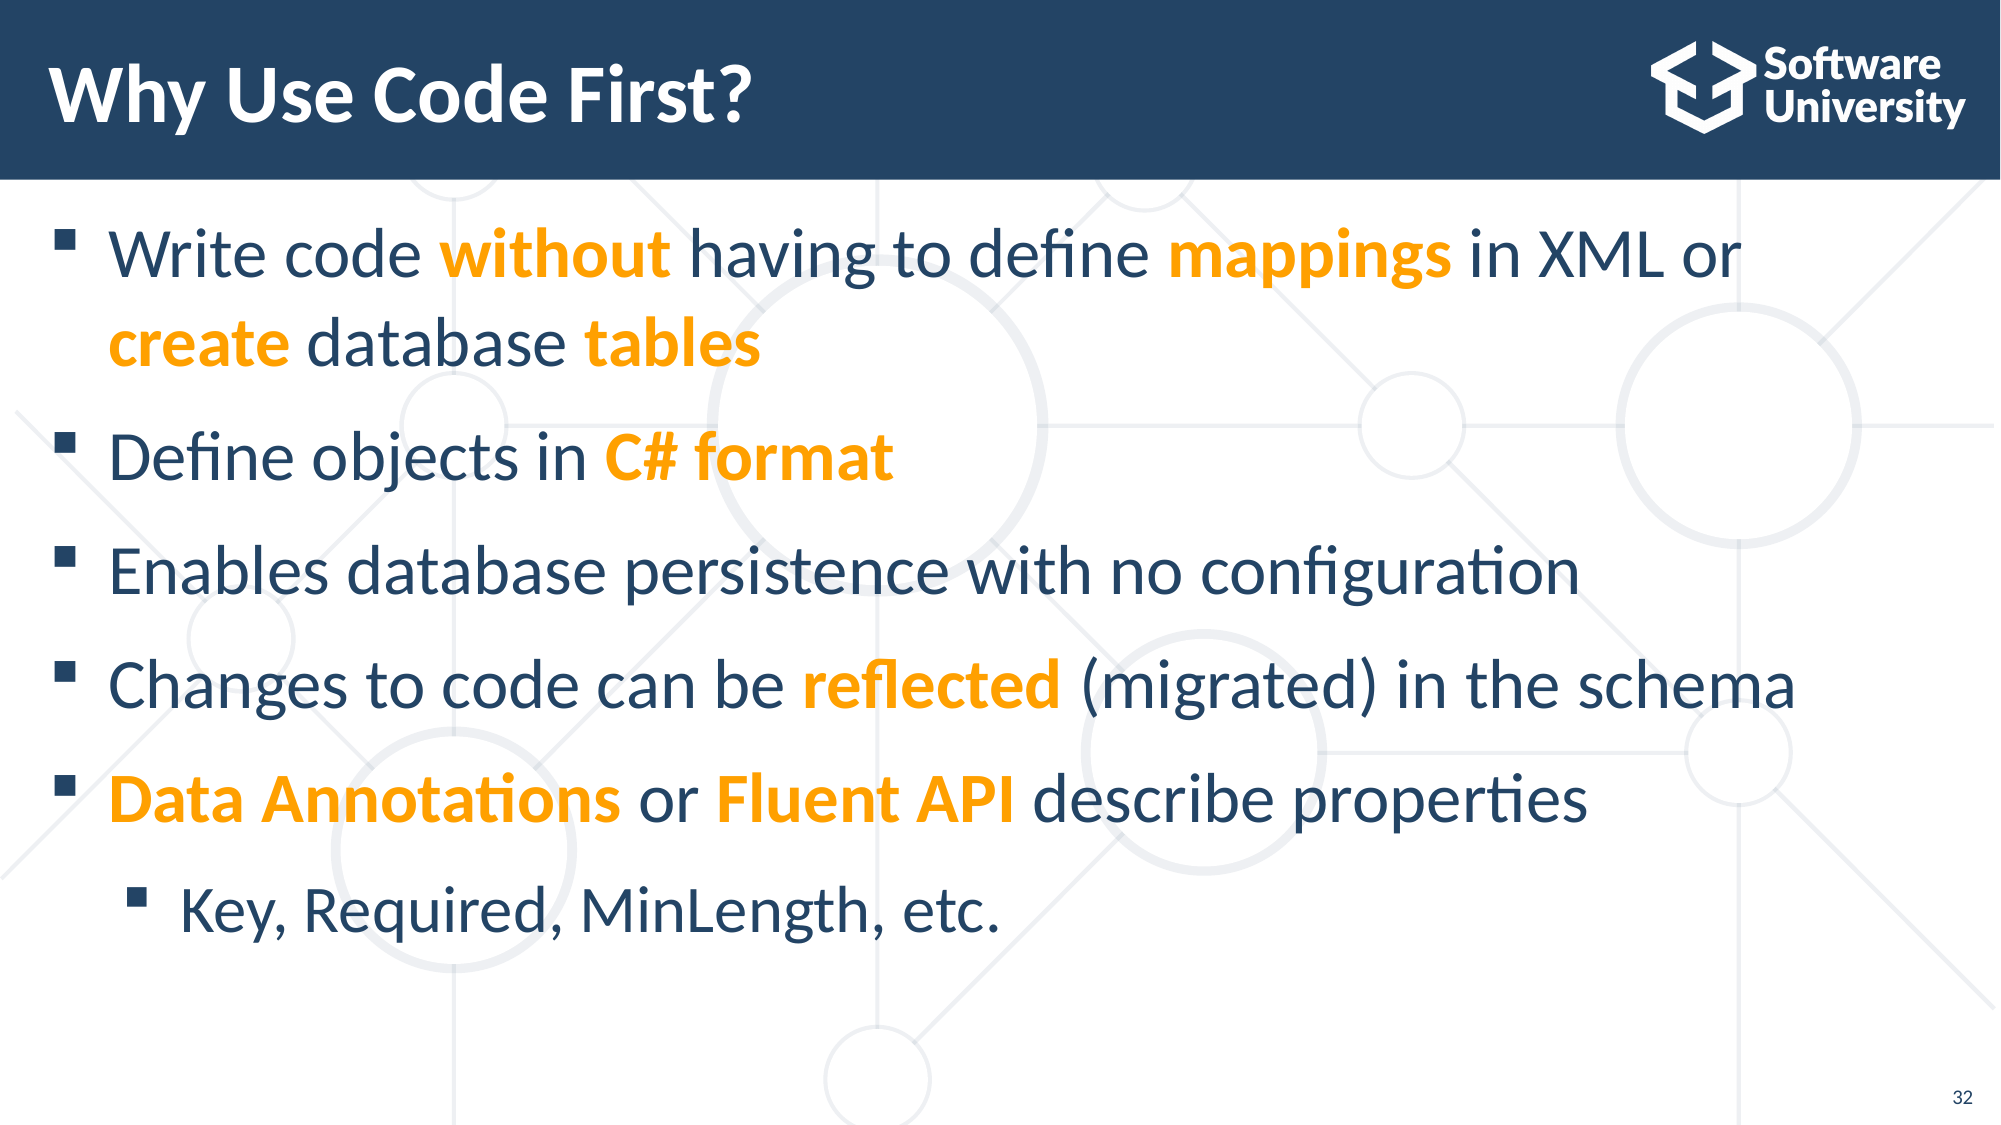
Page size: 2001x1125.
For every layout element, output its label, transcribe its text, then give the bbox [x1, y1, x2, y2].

slide_number 32 [1927, 1067, 1989, 1117]
title Why Use Code First? [31, 16, 1625, 162]
picture [1651, 41, 1966, 134]
list Write code without having to define mappings in XML or create database tables Define objects in C# format Enables database persistence with no configuration Changes to code can be reflected (migrated) in the schema Data Annotations or Fluent API describe properties Key, Required, MinLength, etc. [31, 196, 1970, 1104]
